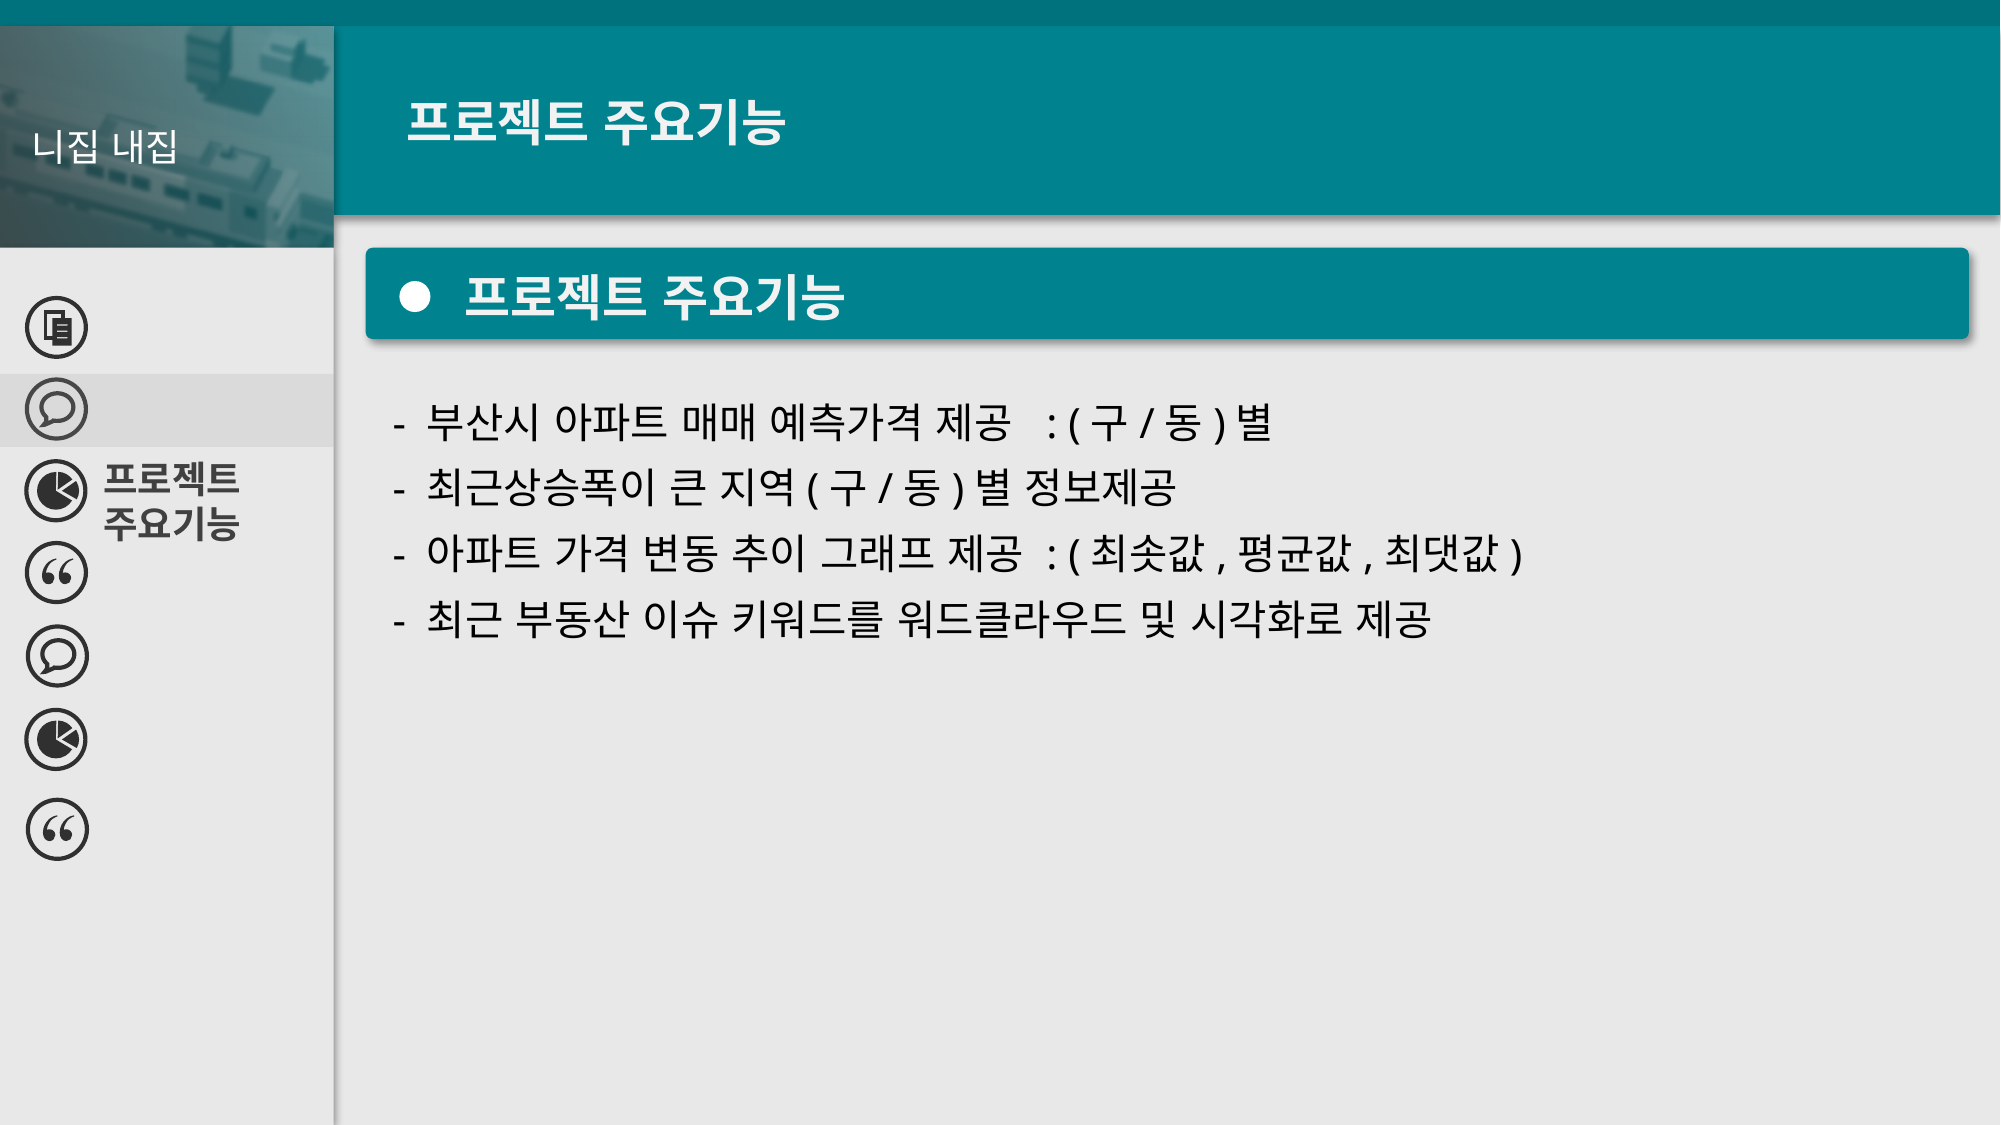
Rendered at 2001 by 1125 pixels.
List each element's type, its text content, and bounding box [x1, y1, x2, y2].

text_box - 부산시 아파트 매매 예측가격 제공 : (구/동)별 - 최근상승폭이 큰 지역(구/동)별 정보제공 - 아파트 가격 변동 추이 그래프 제공 : (최솟값,평균값,최댓값) - 최근 부동산 이슈 키워드를 워드클라우드 및 시각화로 제공 [356, 394, 2000, 779]
text_box 프로젝트 주요기능 [450, 259, 862, 334]
text_box [364, 246, 1970, 341]
text_box [0, 373, 335, 448]
text_box 프로젝트 주요기능 [391, 83, 804, 159]
text_box [398, 279, 432, 314]
text_box 프로젝트 주요기능 [88, 448, 356, 554]
